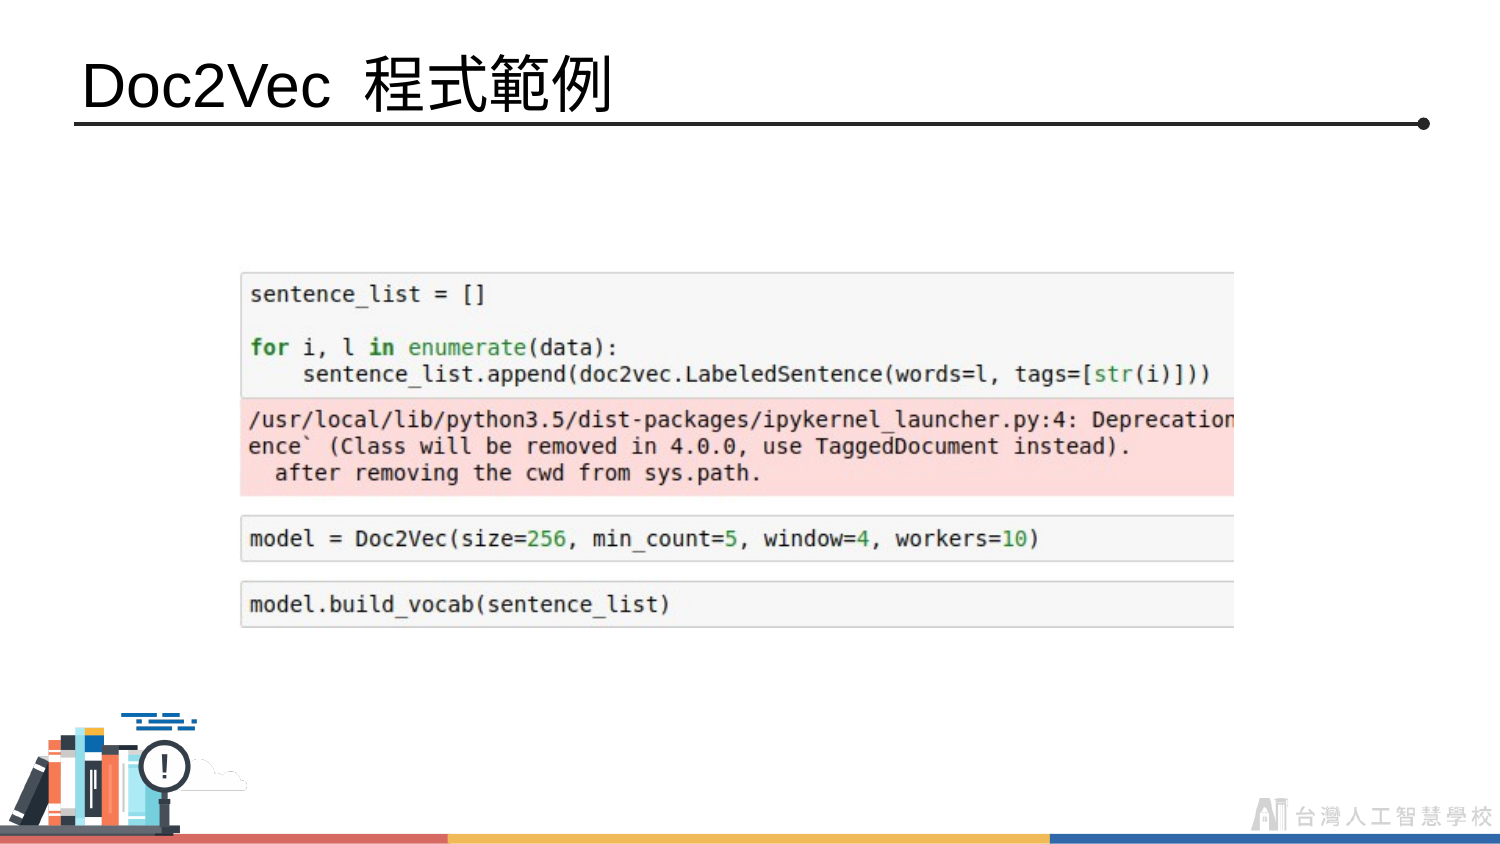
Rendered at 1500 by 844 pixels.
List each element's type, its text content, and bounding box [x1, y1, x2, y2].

picture [239, 252, 1234, 628]
title Doc2Vec 程式範例 [77, 35, 1038, 129]
picture [0, 713, 247, 836]
